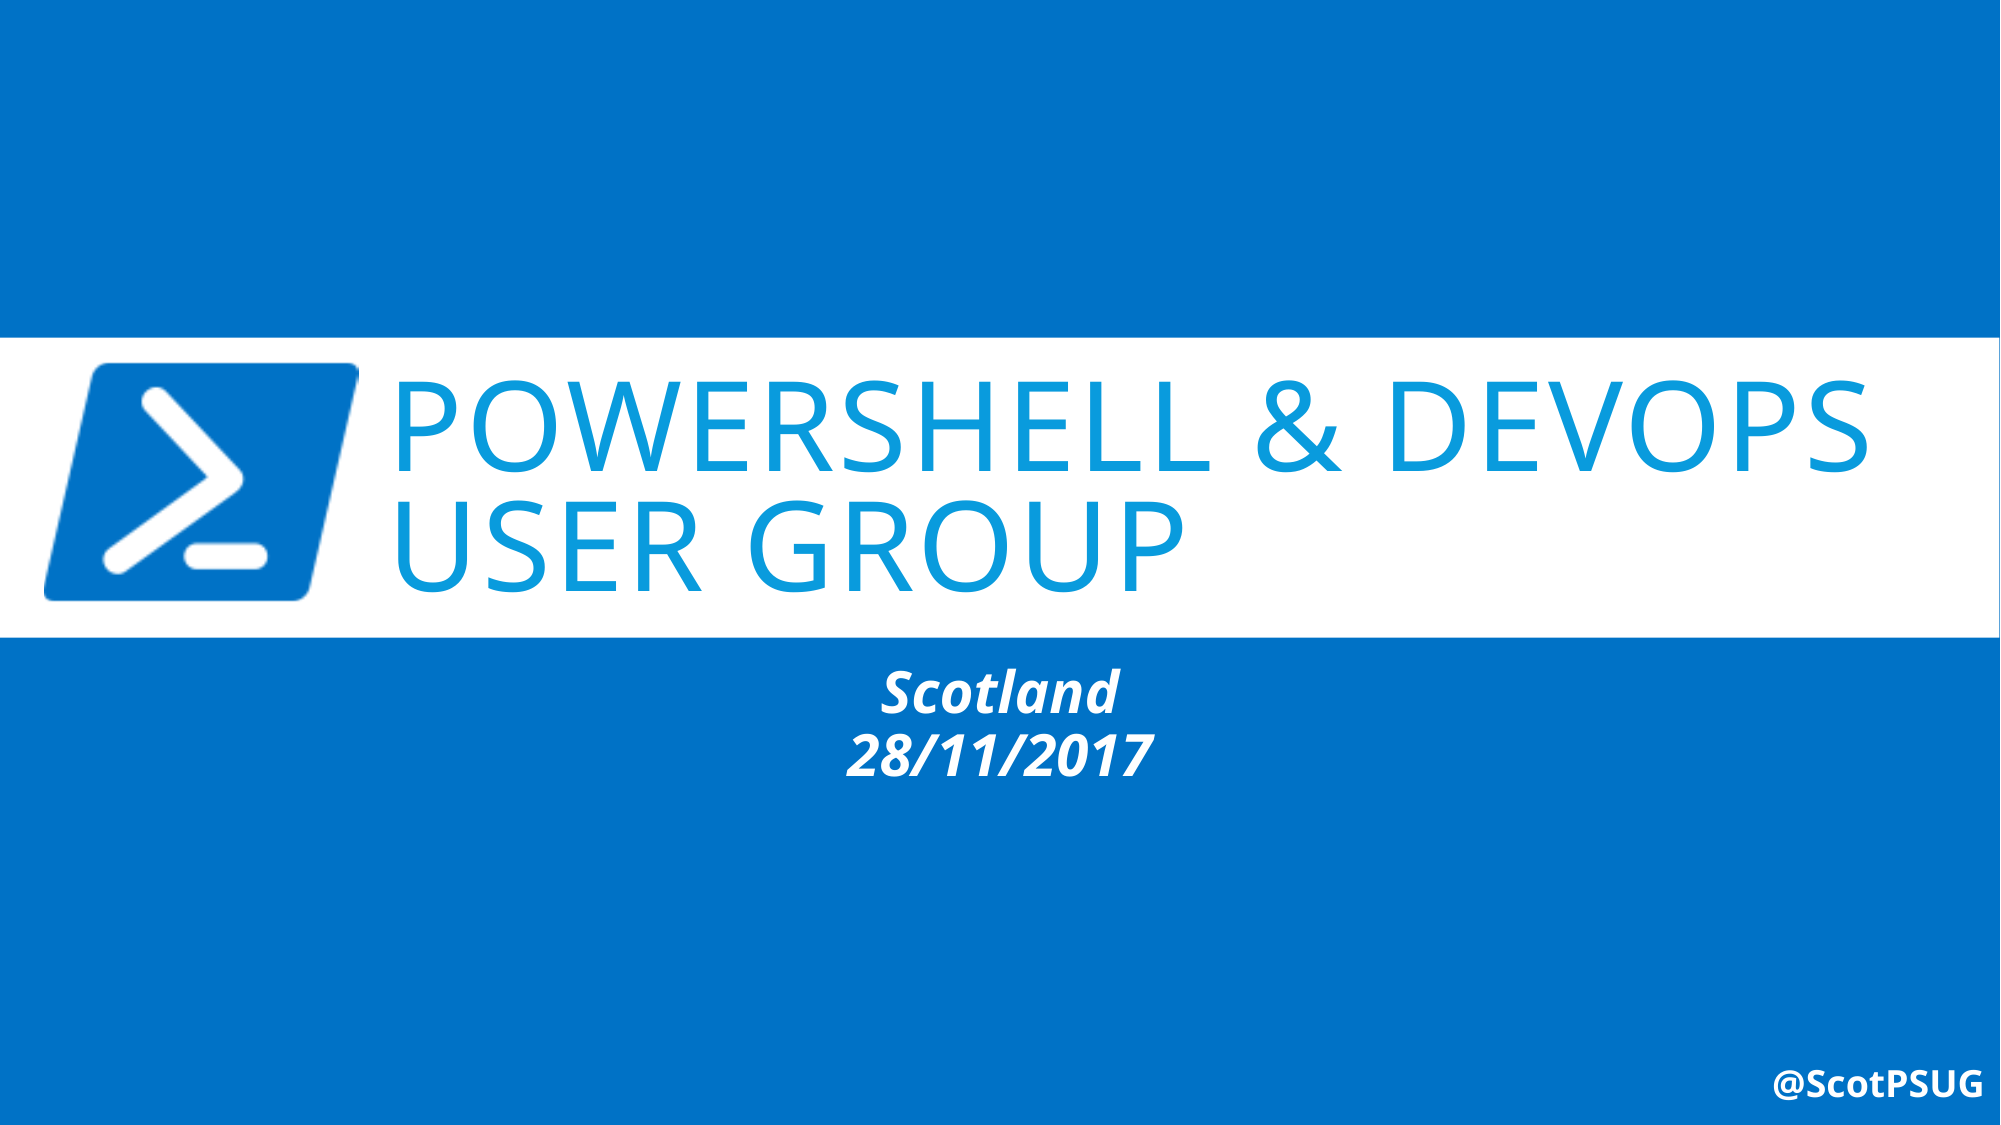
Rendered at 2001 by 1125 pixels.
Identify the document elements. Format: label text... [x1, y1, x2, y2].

title PowerShell & DEVOPS User Group [372, 353, 1972, 639]
picture [44, 323, 359, 639]
subtitle Scotland 28/11/2017 [249, 655, 1750, 871]
text_box @ScotPSUG [1756, 1052, 2000, 1113]
